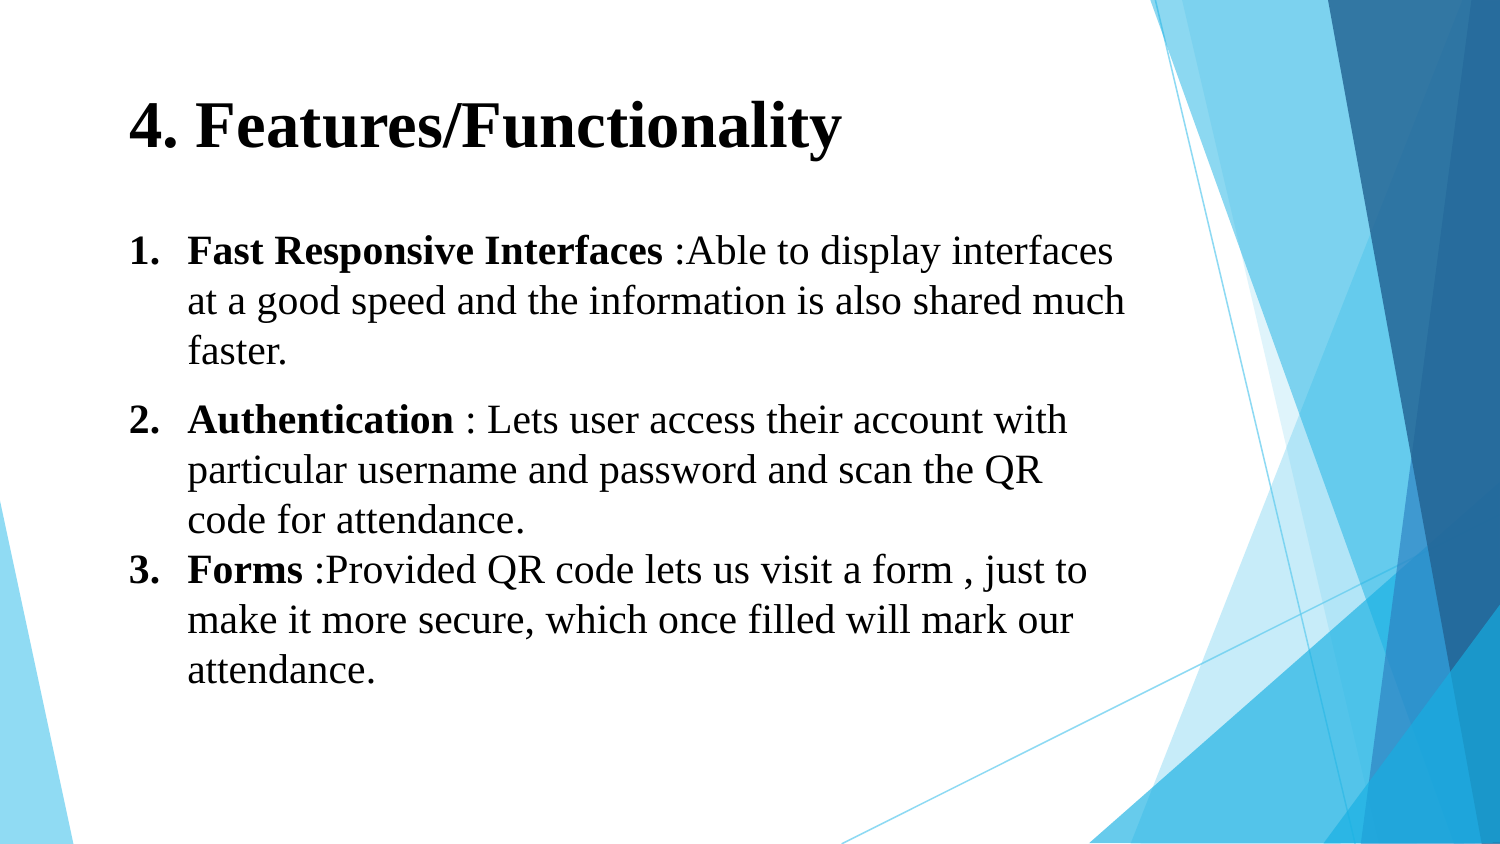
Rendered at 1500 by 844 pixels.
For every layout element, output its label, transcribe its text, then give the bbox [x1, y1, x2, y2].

title 4. Features/Functionality [99, 74, 1142, 216]
list Fast Responsive Interfaces :Able to display interfaces at a good speed and the information is also shared much faster. Authentication : Lets user access their account with particular username and password and scan the QR code for attendance. Forms :Provided QR code lets us visit a form , just to make it more secure, which once filled will mark our attendance. [99, 216, 1142, 807]
